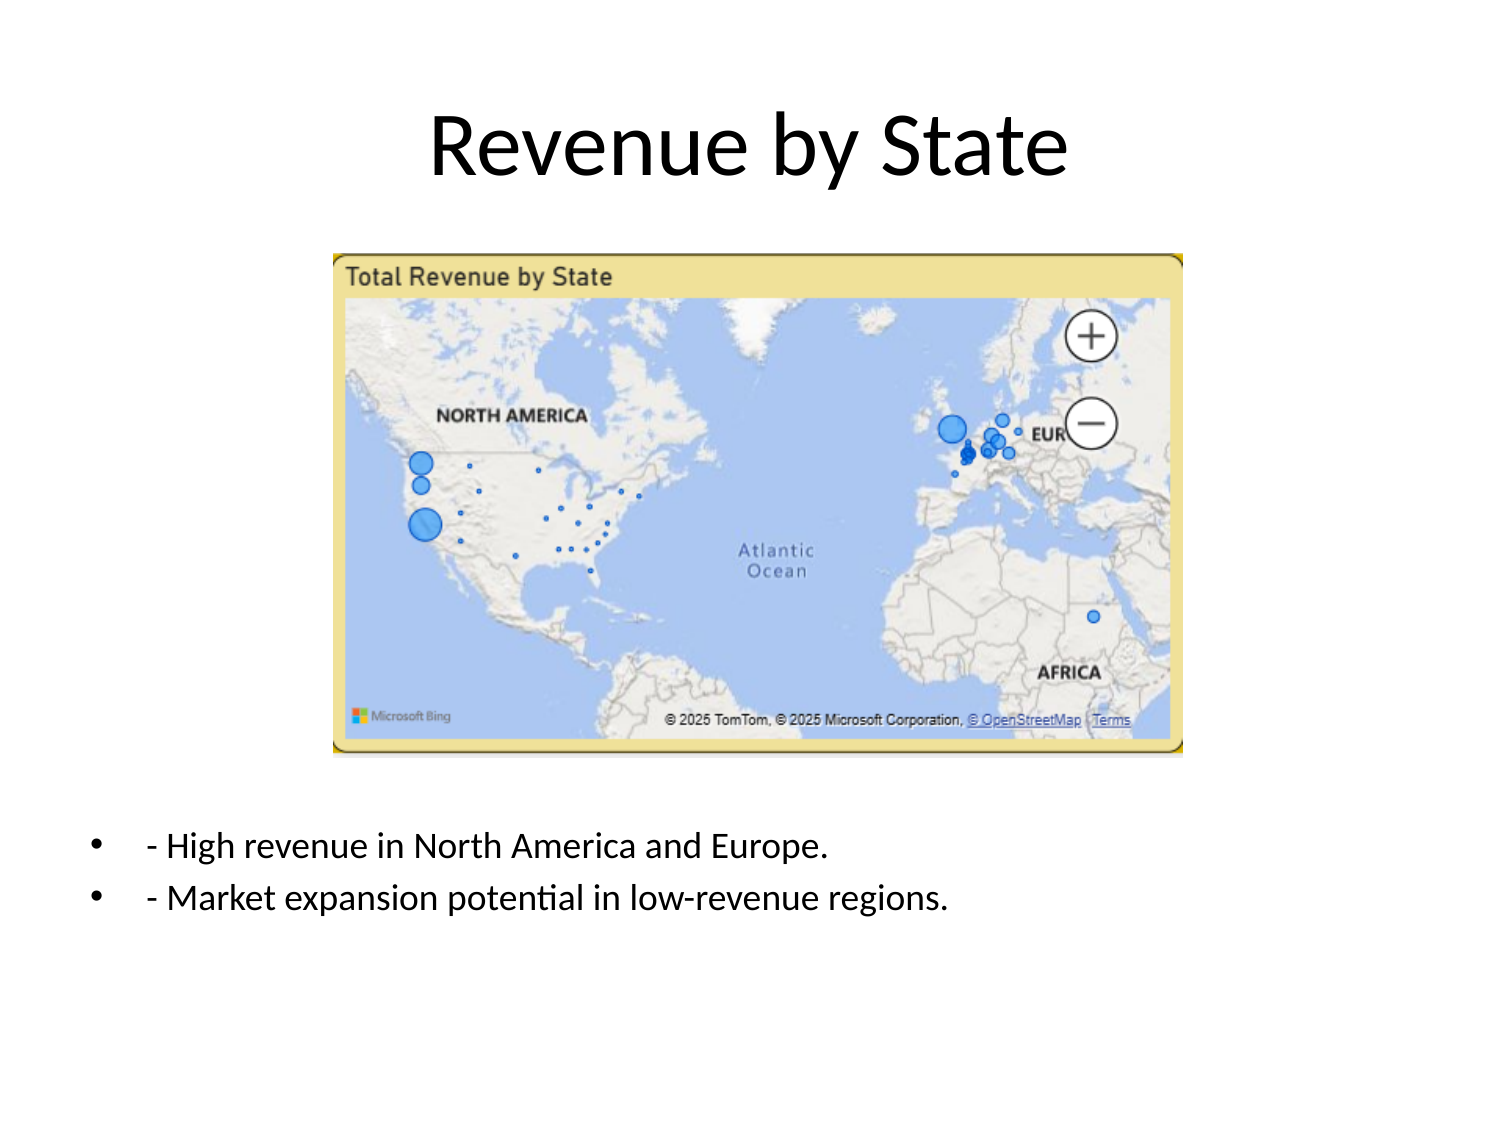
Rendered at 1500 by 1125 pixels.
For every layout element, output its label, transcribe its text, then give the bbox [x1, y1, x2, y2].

picture [333, 253, 1183, 759]
list - High revenue in North America and Europe. - Market expansion potential in low-revenue regions. [75, 813, 1425, 1036]
title Revenue by State [75, 45, 1425, 233]
